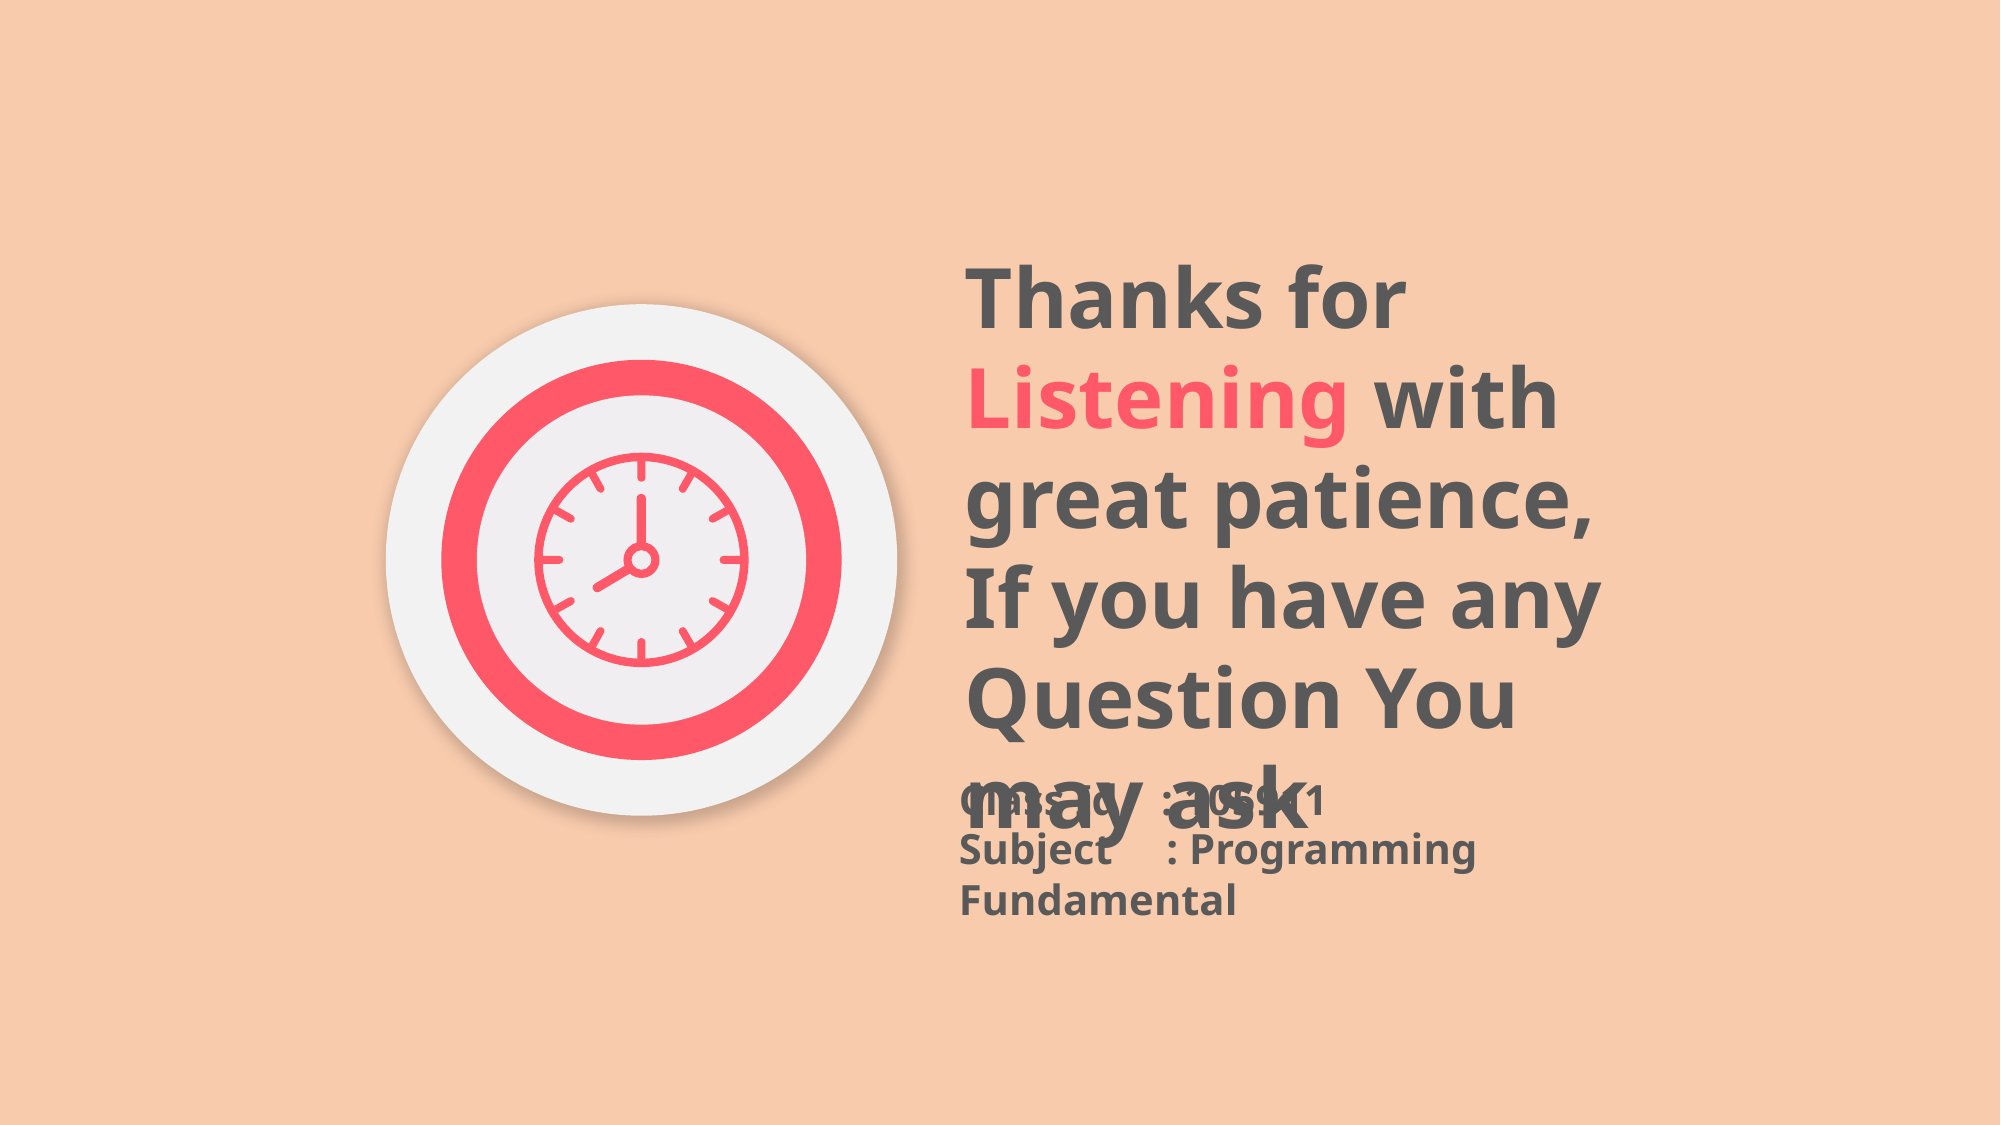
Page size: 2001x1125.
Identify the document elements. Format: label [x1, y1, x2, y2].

text_box [534, 452, 749, 668]
text_box [475, 394, 808, 726]
text_box [943, 237, 1674, 883]
text_box [440, 358, 843, 762]
text_box [384, 303, 899, 817]
